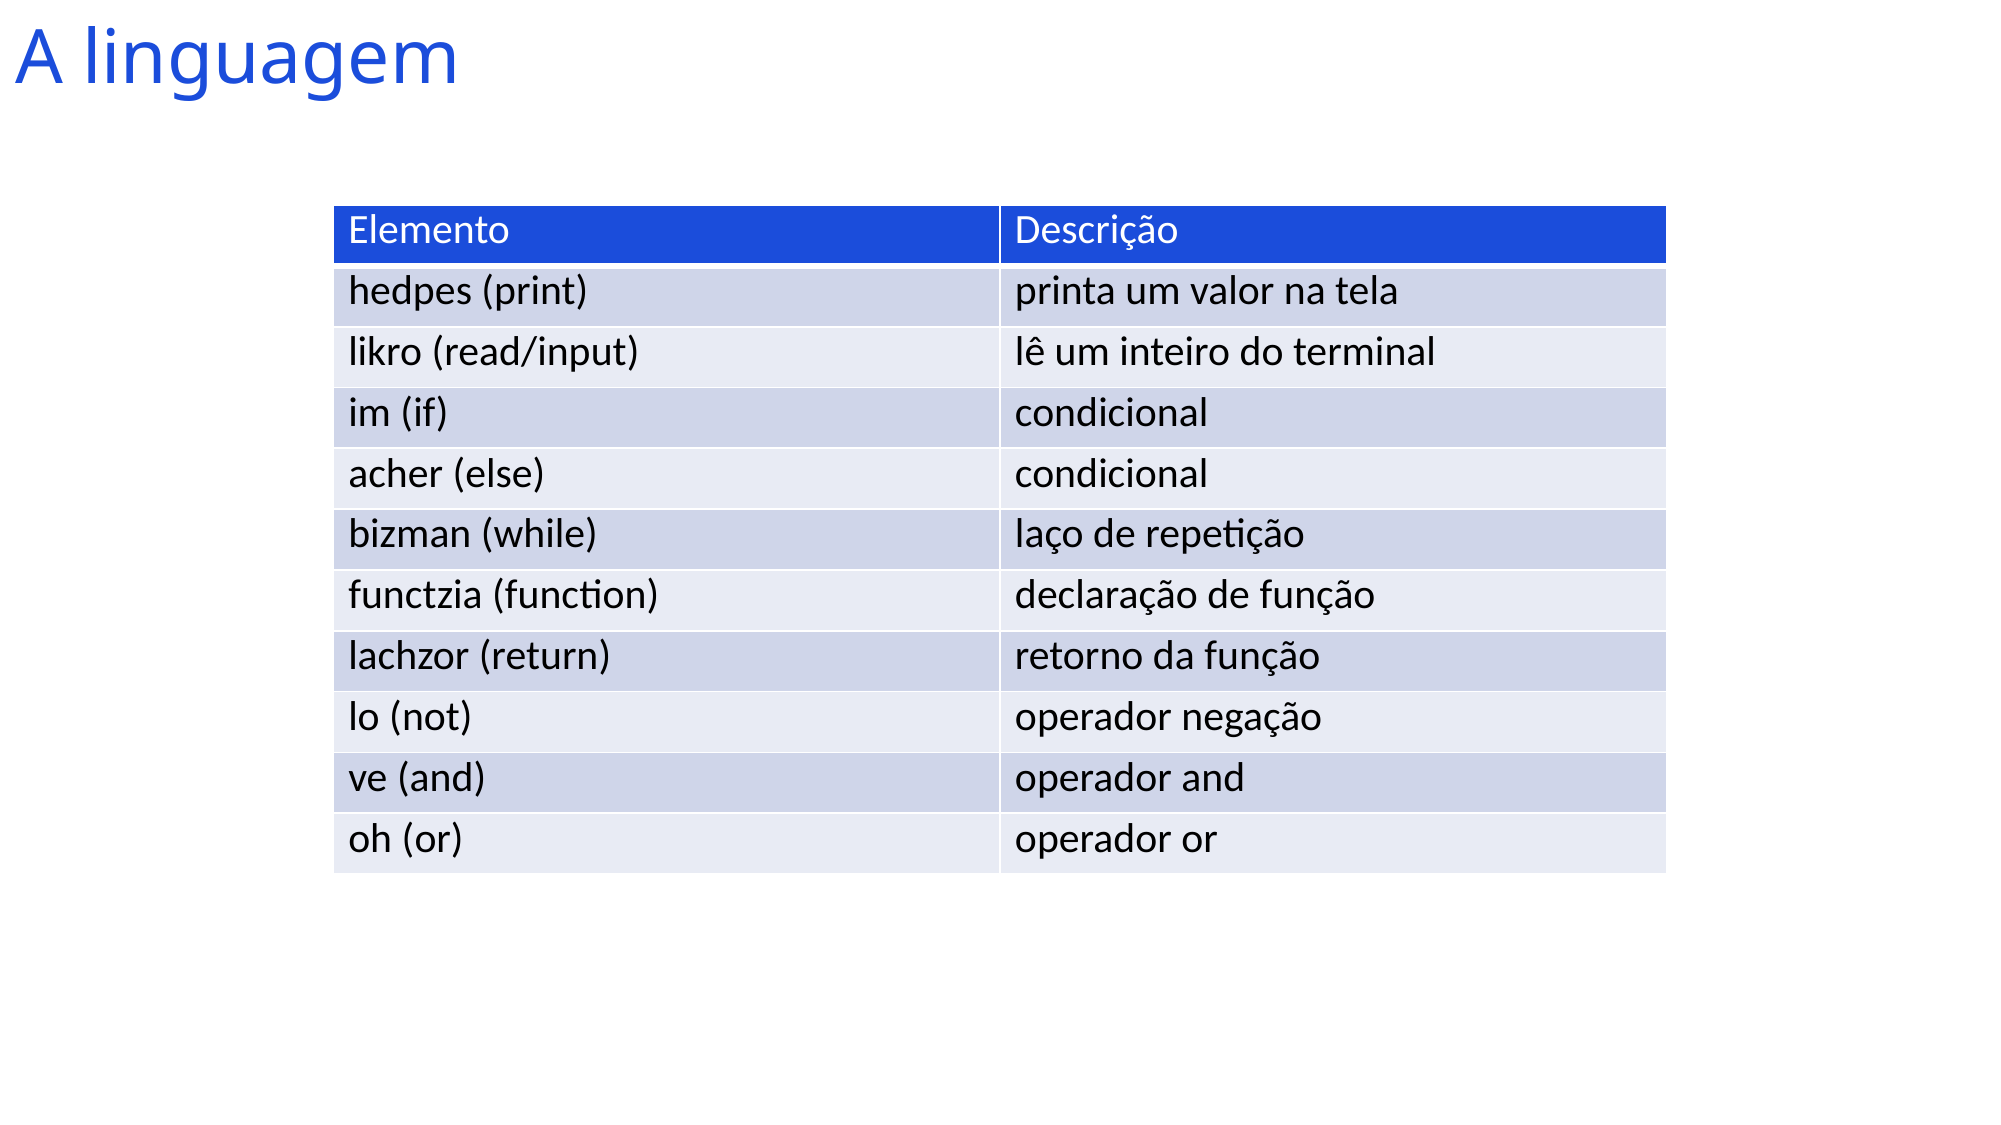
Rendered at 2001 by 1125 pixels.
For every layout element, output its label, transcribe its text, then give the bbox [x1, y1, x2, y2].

table_cell printa um valor na tela [1001, 269, 1666, 326]
table_header Descrição [1001, 206, 1666, 263]
table_cell lê um inteiro do terminal [1001, 328, 1666, 387]
table_cell ve (and) [334, 753, 999, 812]
table_cell declaração de função [1001, 571, 1666, 630]
table_cell hedpes (print) [334, 269, 999, 326]
table_cell likro (read/input) [334, 328, 999, 387]
table_cell laço de repetição [1001, 510, 1666, 569]
table_cell condicional [1001, 388, 1666, 447]
table_cell lachzor (return) [334, 632, 999, 691]
table_cell operador negação [1001, 692, 1666, 752]
title A linguagem [0, 0, 703, 119]
table_cell condicional [1001, 449, 1666, 508]
table_cell lo (not) [334, 692, 999, 752]
table_cell acher (else) [334, 449, 999, 508]
table_cell im (if) [334, 388, 999, 447]
table_cell retorno da função [1001, 632, 1666, 691]
table_cell functzia (function) [334, 571, 999, 630]
table_cell oh (or) [334, 814, 999, 873]
table_header Elemento [334, 206, 999, 263]
table_cell operador or [1001, 814, 1666, 873]
table_cell bizman (while) [334, 510, 999, 569]
table_cell operador and [1001, 753, 1666, 812]
